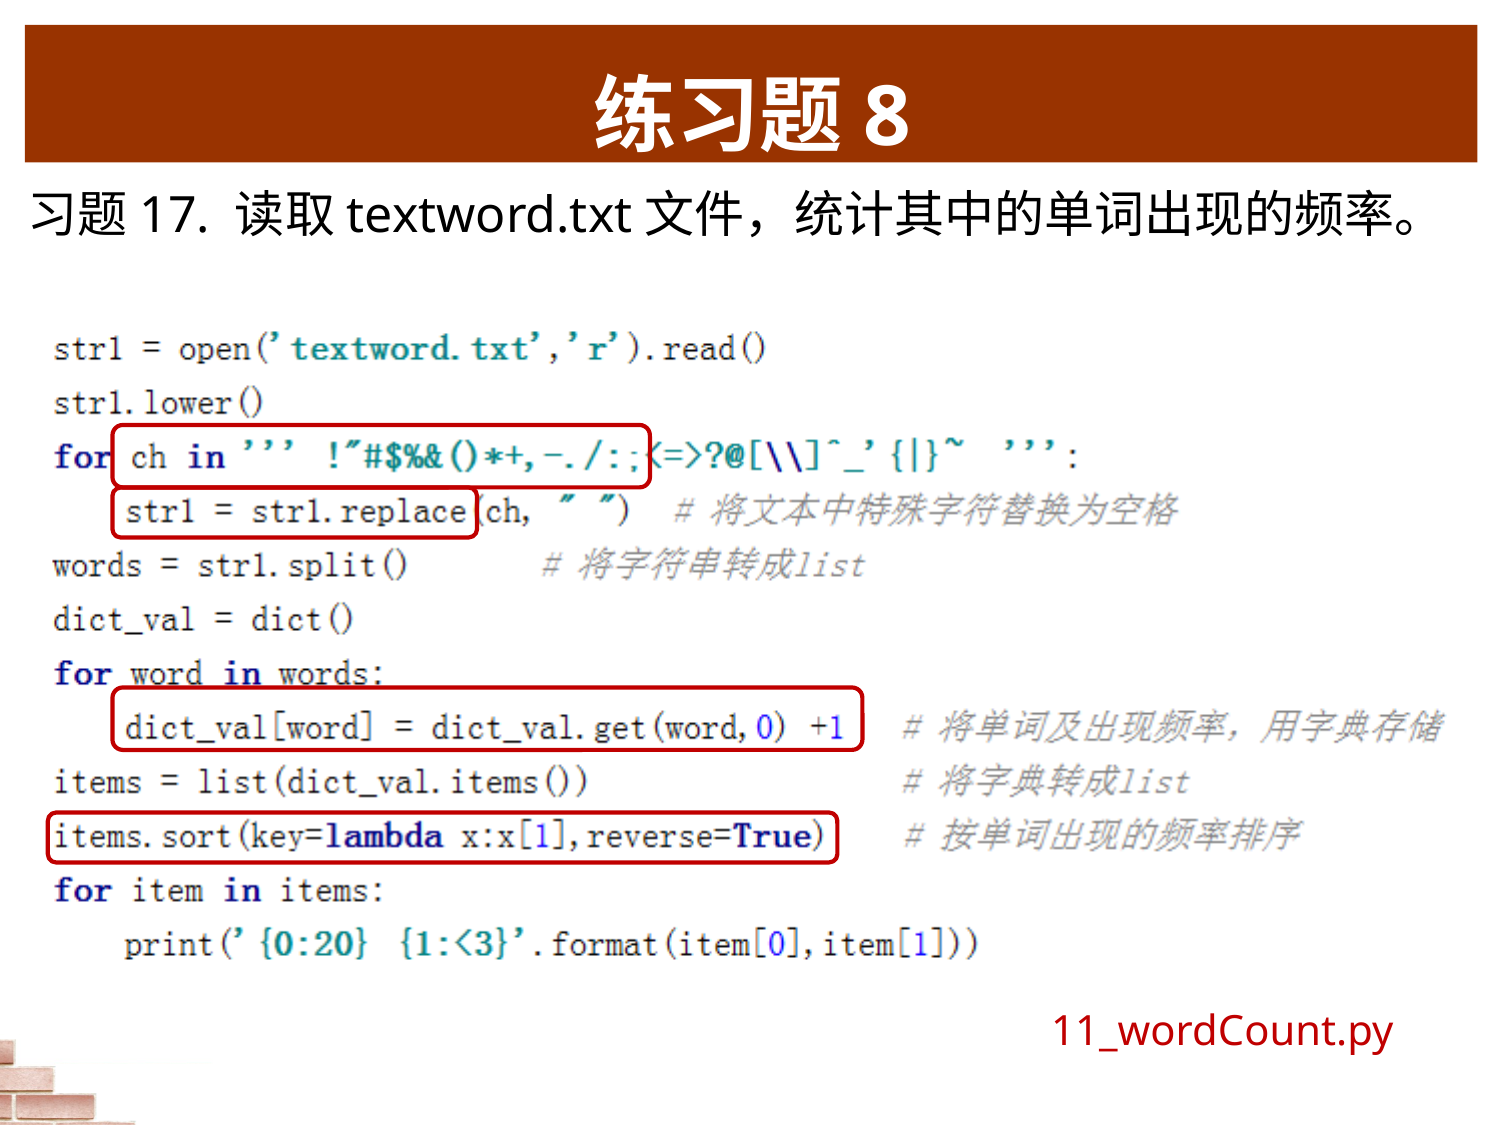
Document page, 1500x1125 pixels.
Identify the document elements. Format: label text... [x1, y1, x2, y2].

title 练习题8 [24, 24, 1478, 163]
picture [0, 992, 213, 1125]
list 习题17. 读取textword.txt文件，统计其中的单词出现的频率。 [12, 174, 1500, 244]
picture [47, 324, 1482, 988]
text_box 11_wordCount.py [1036, 996, 1409, 1062]
